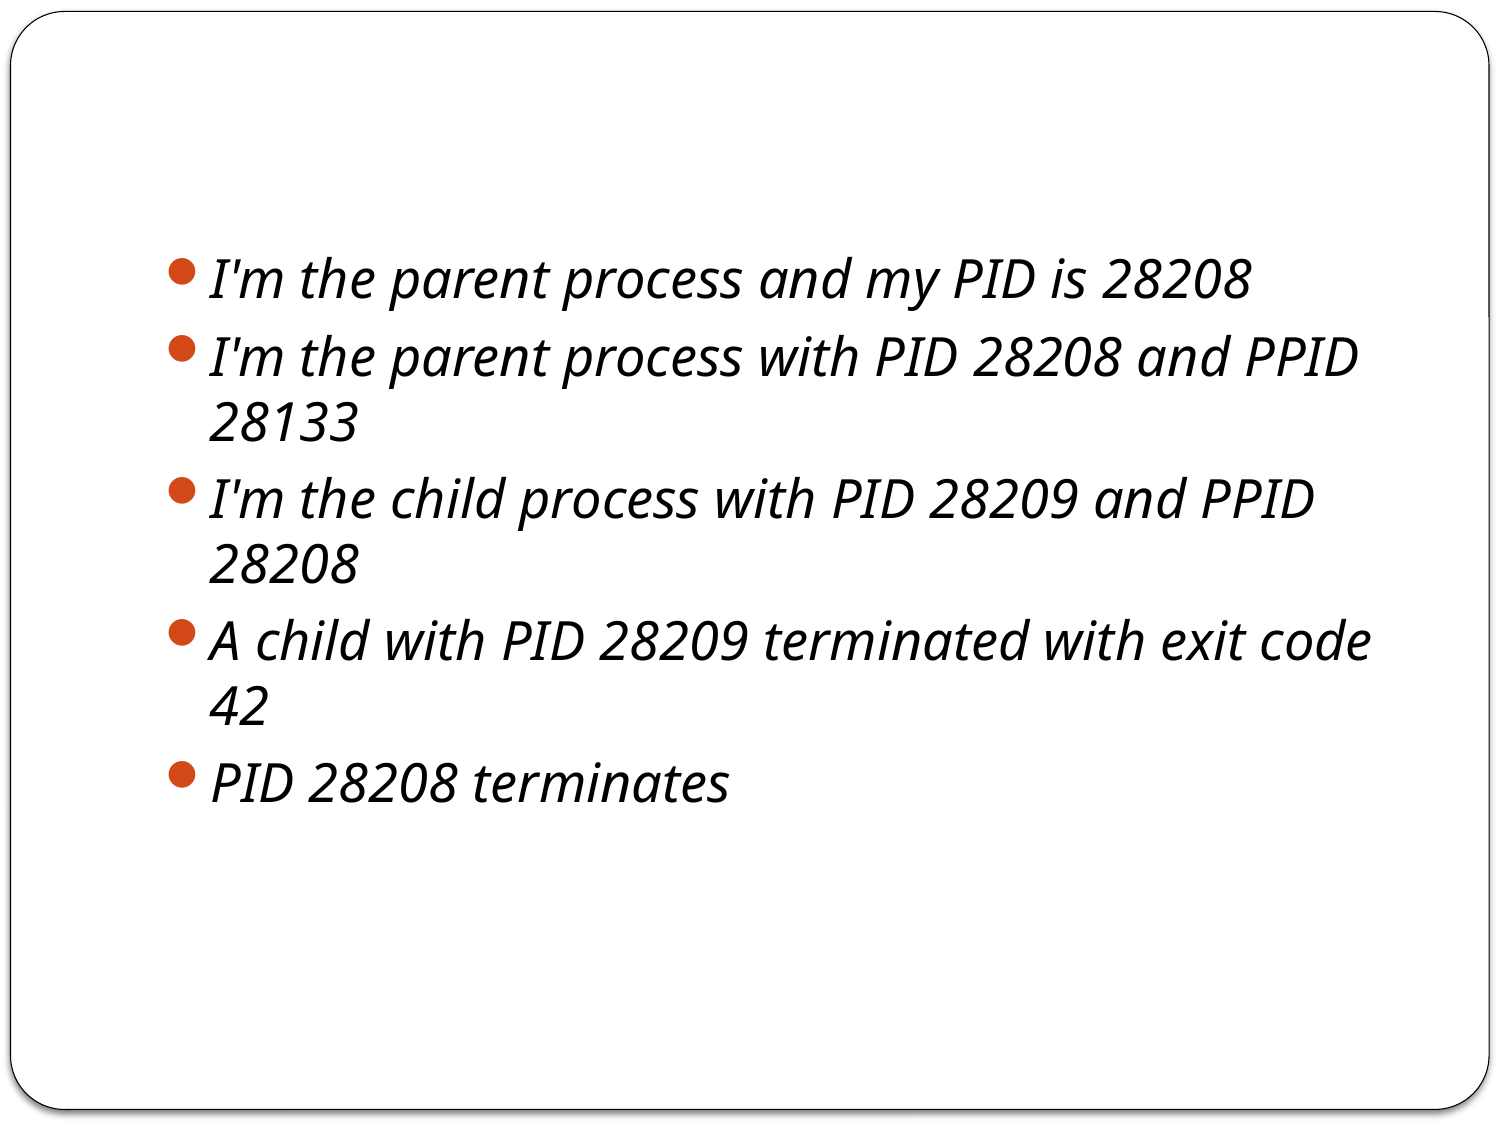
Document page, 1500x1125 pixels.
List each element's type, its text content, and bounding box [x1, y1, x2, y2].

list I'm the parent process and my PID is 28208 I'm the parent process with PID 28208 and PPID 28133 I'm the child process with PID 28209 and PPID 28208 A child with PID 28209 terminated with exit code 42 PID 28208 terminates [150, 237, 1425, 988]
